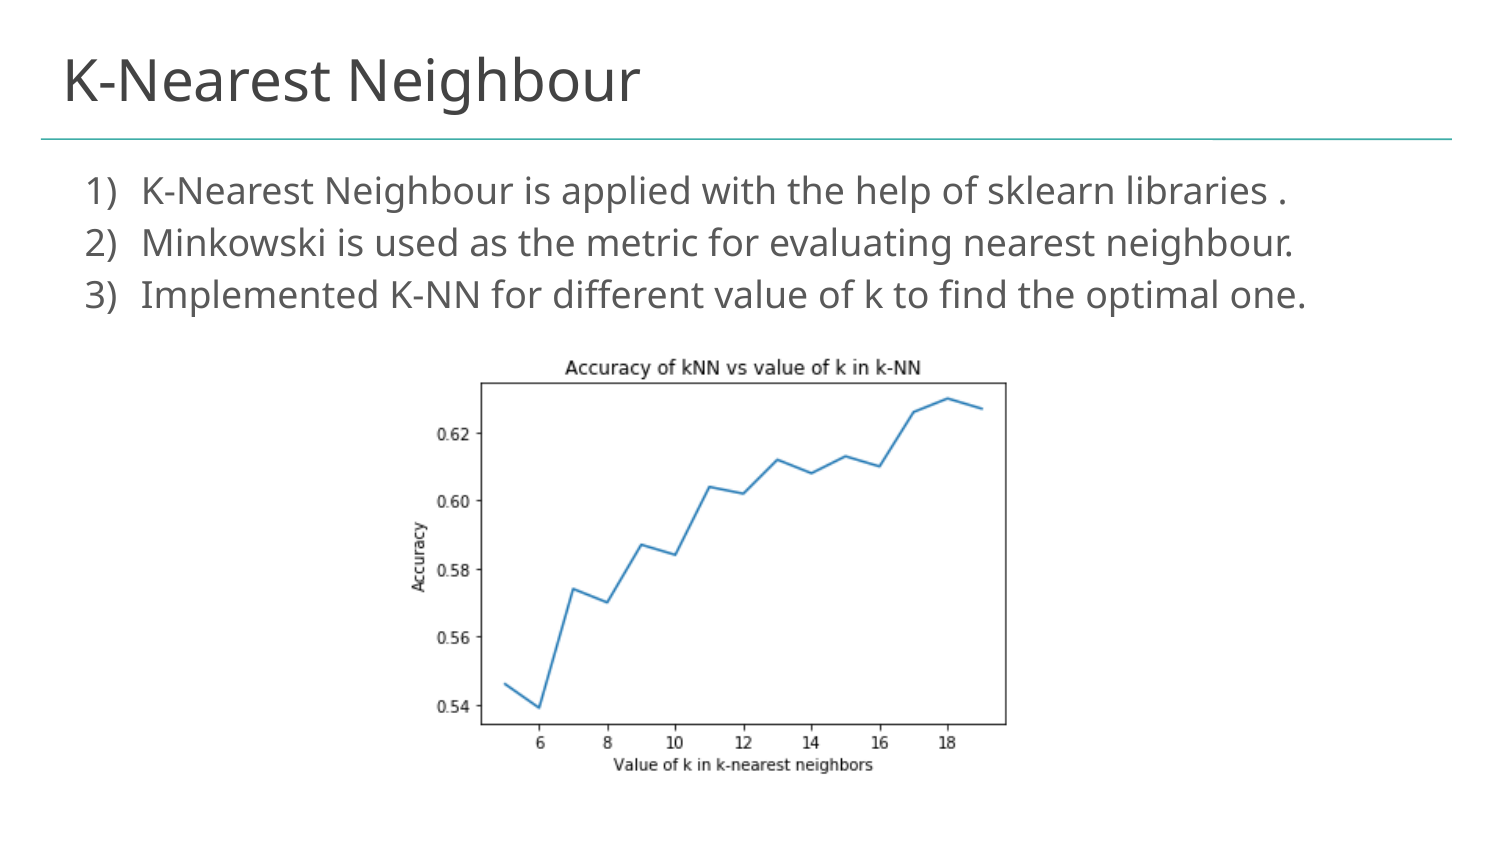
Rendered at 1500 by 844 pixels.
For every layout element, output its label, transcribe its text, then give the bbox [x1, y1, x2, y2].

text_box K-Nearest Neighbour [47, 27, 1446, 122]
text_box K-Nearest Neighbour is applied with the help of sklearn libraries . Minkowski is used as the metric for evaluating nearest neighbour. Implemented K-NN for different value of k to find the optimal one. [51, 145, 1449, 750]
picture [401, 342, 1032, 785]
